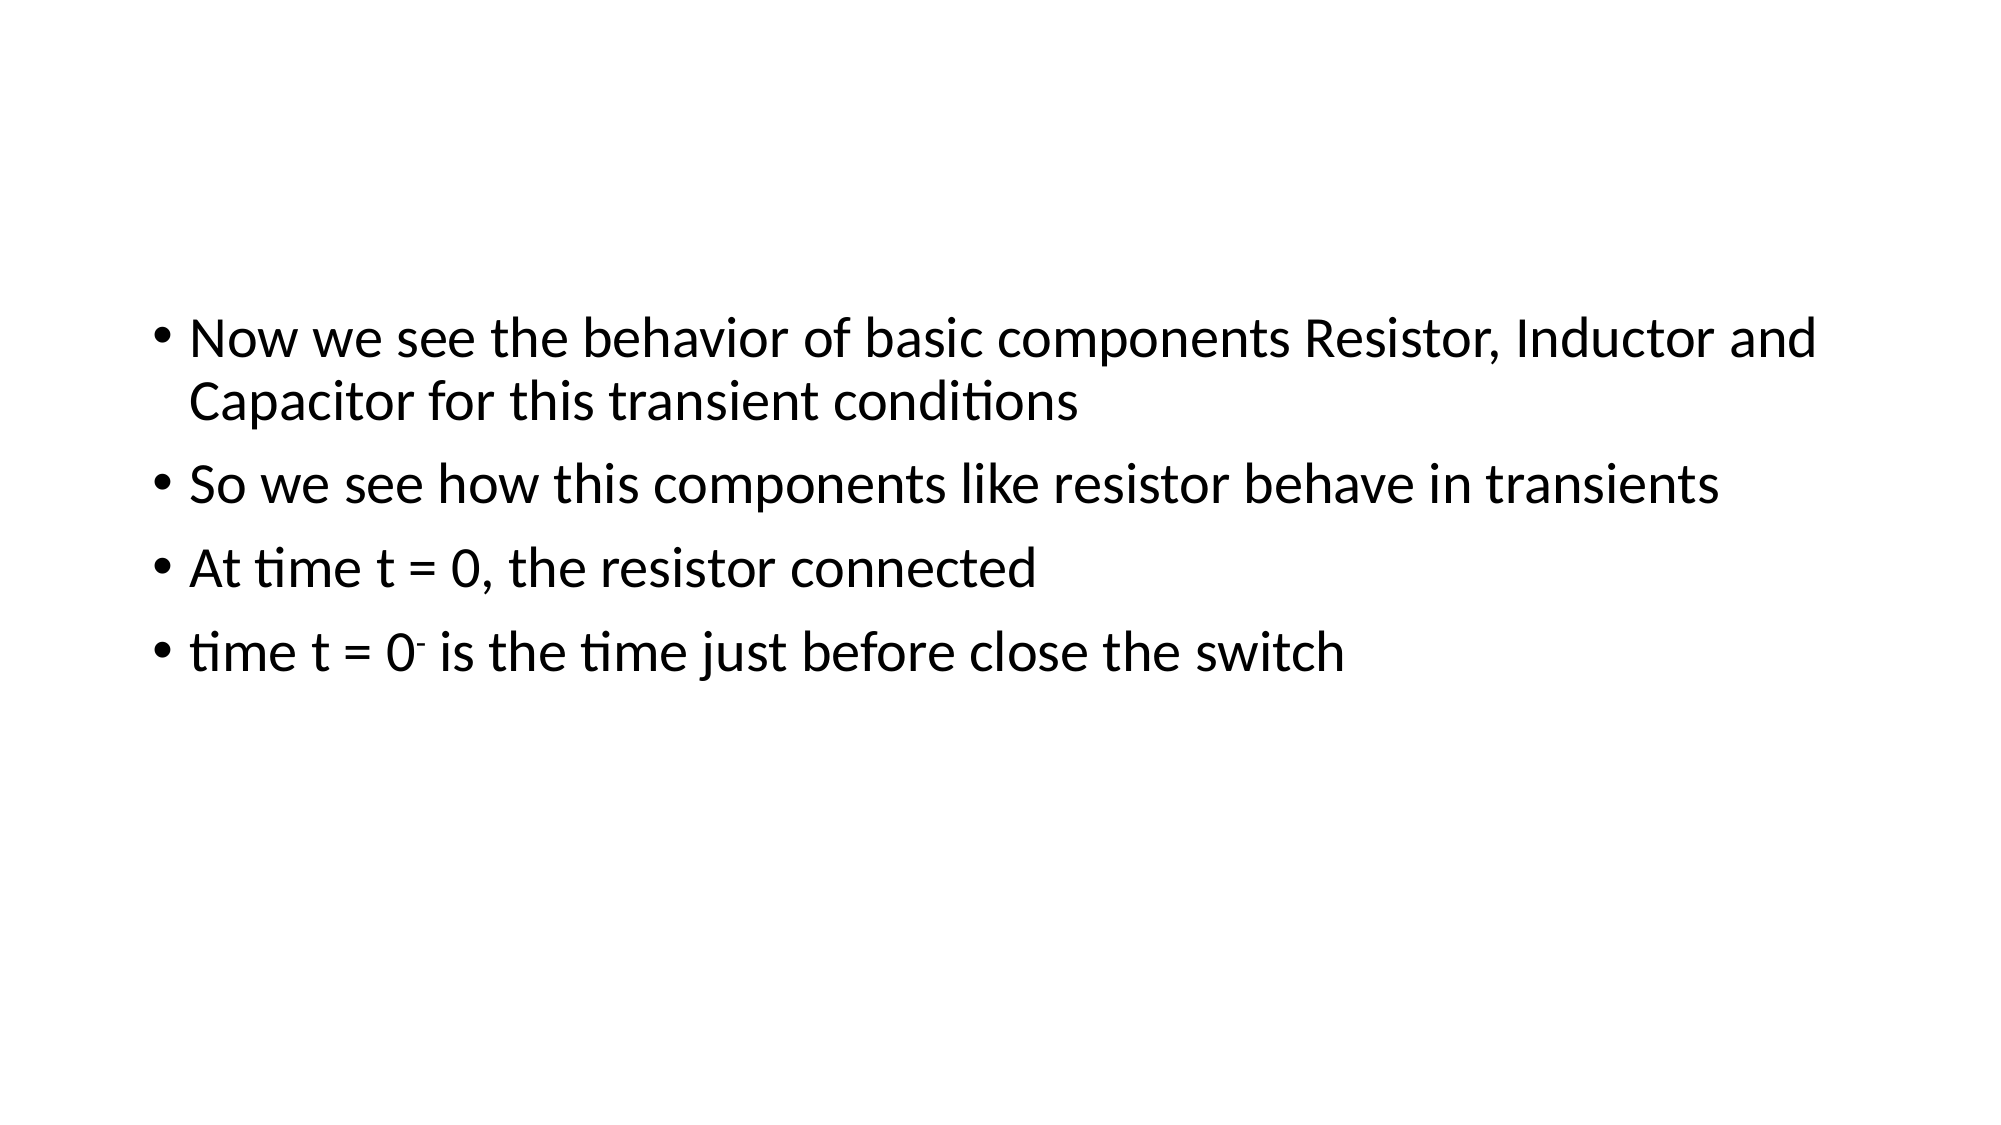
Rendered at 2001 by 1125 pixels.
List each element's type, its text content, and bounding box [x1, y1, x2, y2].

list Now we see the behavior of basic components Resistor, Inductor and Capacitor for this transient conditions So we see how this components like resistor behave in transients At time t = 0, the resistor connected time t = 0- is the time just before close the switch [137, 299, 1863, 1014]
